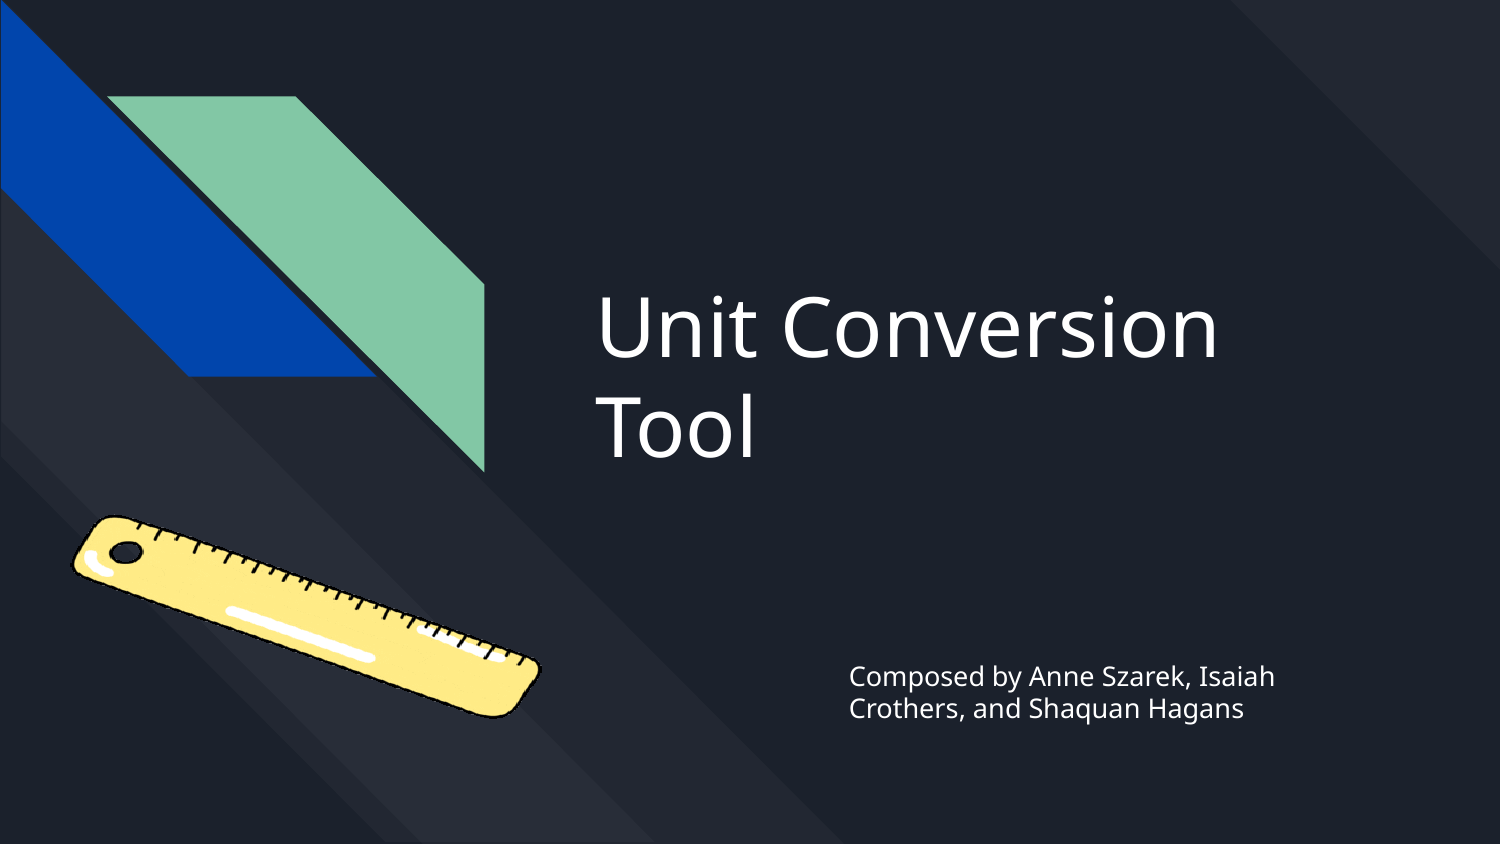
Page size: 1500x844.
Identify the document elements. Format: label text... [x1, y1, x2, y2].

subtitle Composed by Anne Szarek, Isaiah Crothers, and Shaquan Hagans [833, 643, 1404, 727]
title Unit Conversion Tool [580, 258, 1404, 518]
picture [32, 421, 581, 813]
